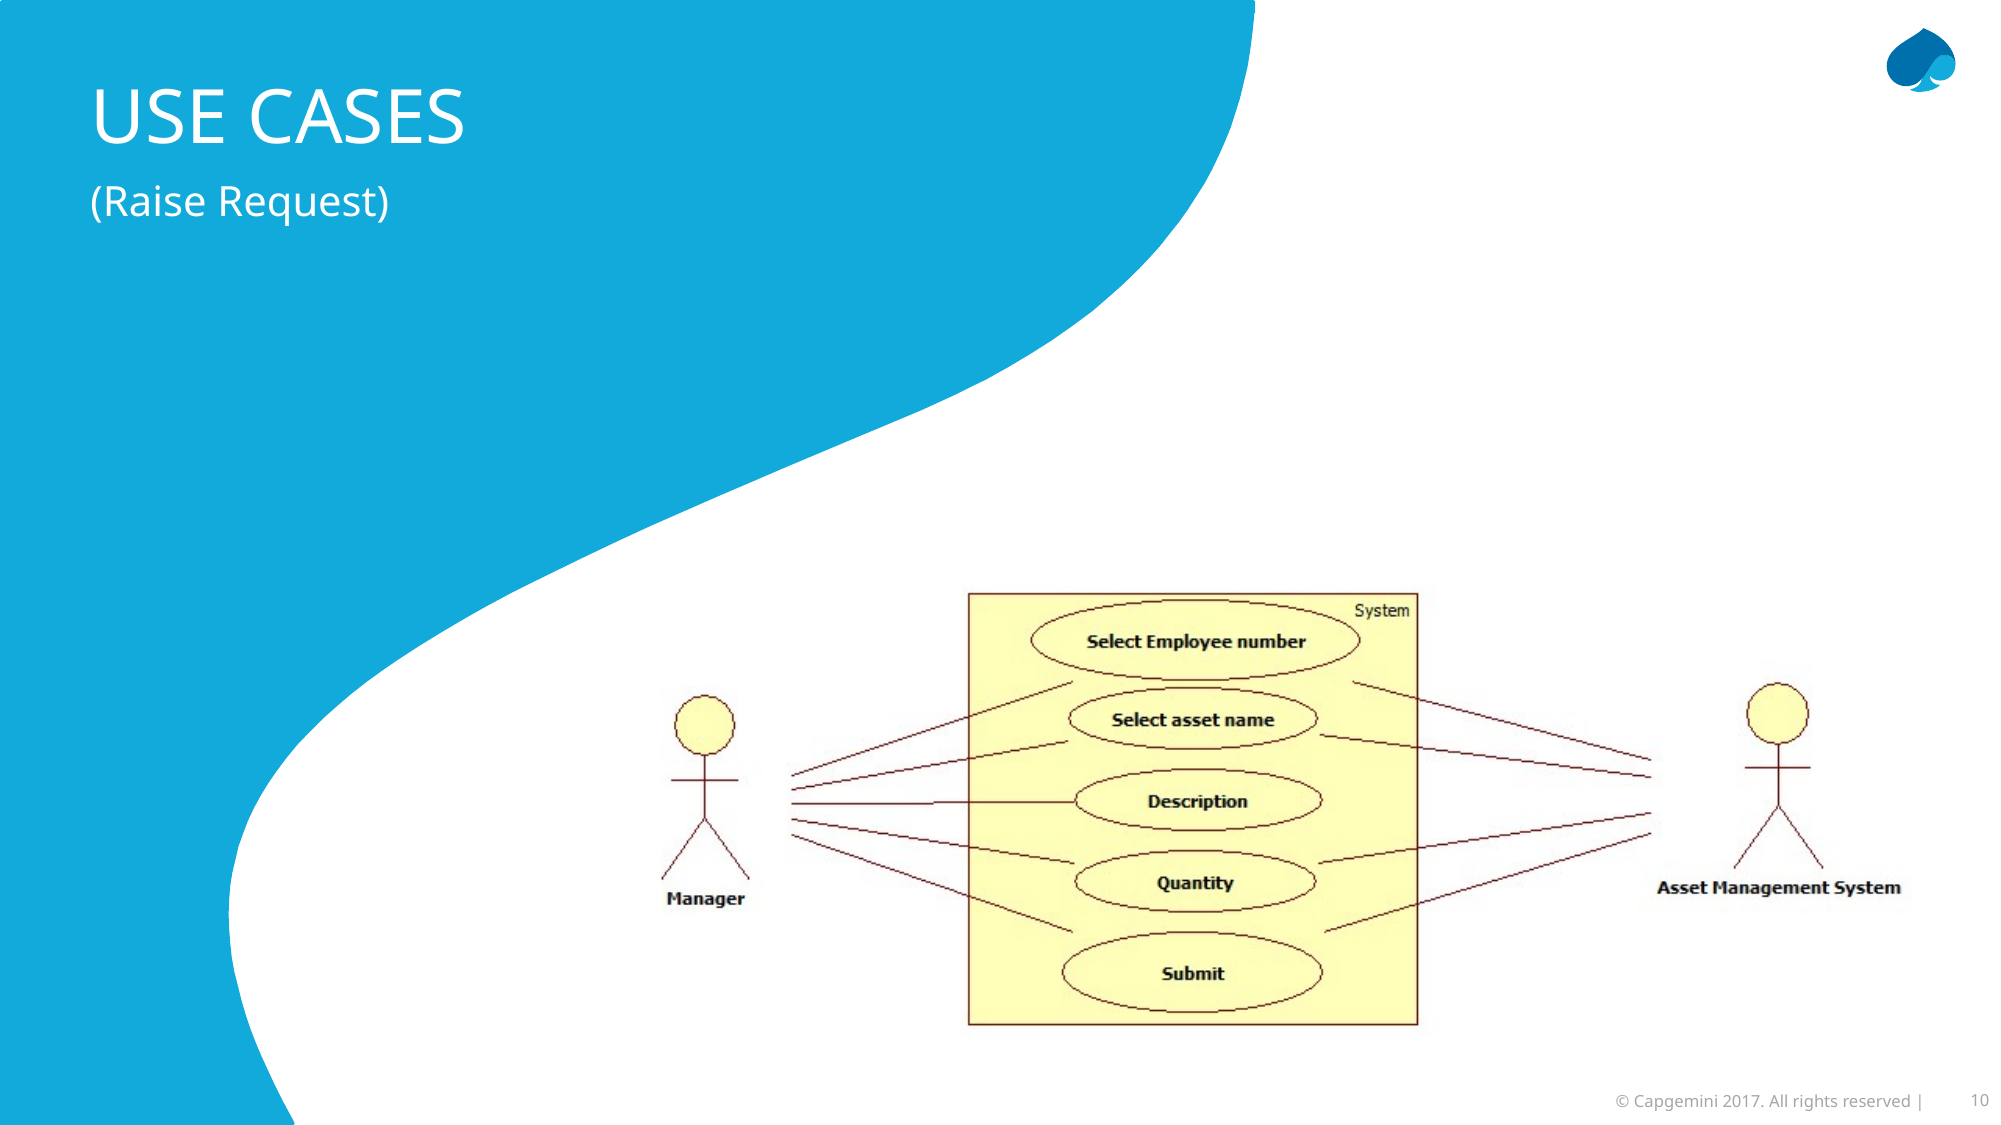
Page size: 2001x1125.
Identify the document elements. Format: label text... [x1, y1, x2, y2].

list USE CASES (Raise Request) [75, 71, 965, 384]
picture [587, 562, 1939, 1057]
